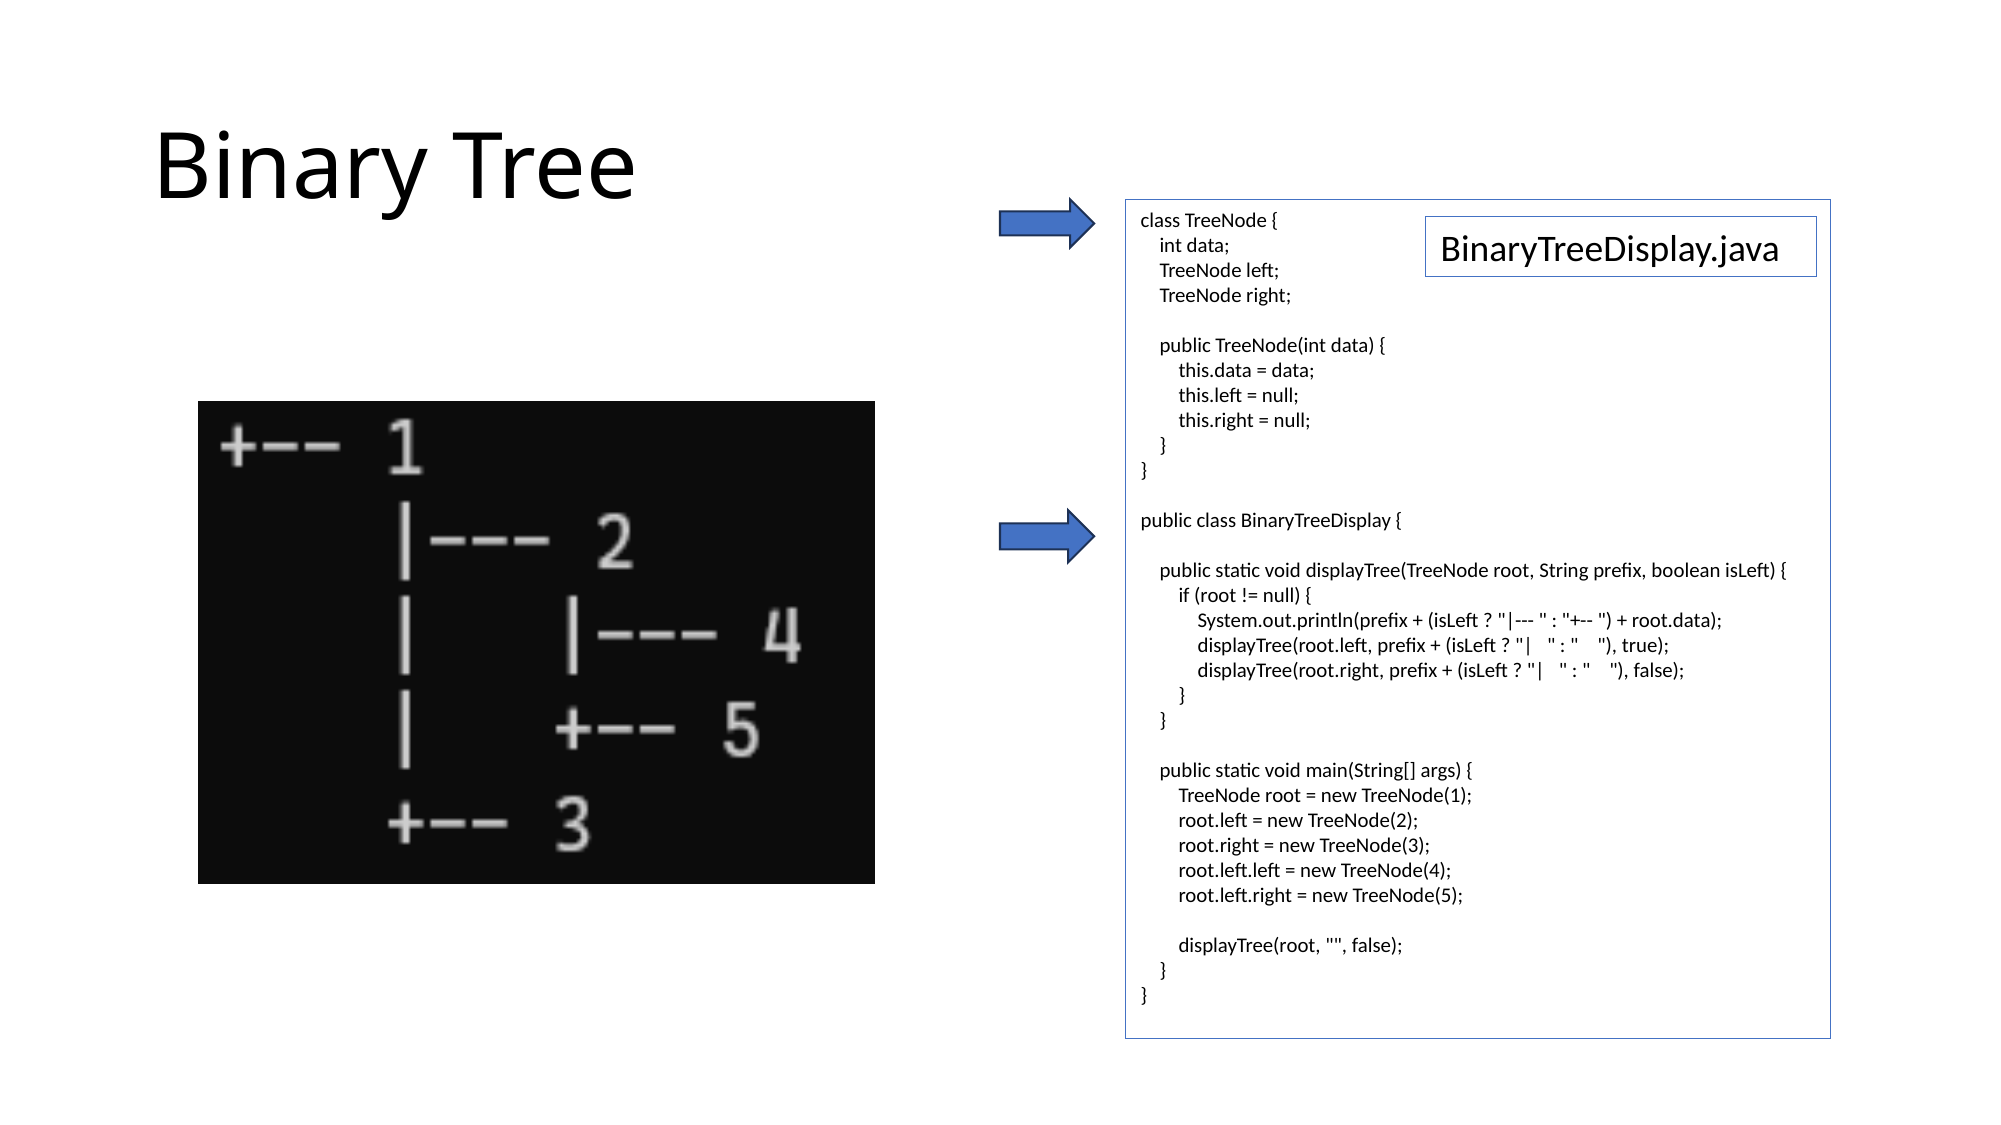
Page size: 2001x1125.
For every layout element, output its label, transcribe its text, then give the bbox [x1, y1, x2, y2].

text_box [998, 196, 1096, 250]
text_box class TreeNode { int data; TreeNode left; TreeNode right; public TreeNode(int data) { this.data = data; this.left = null; this.right = null; } } public class BinaryTreeDisplay { public static void displayTree(TreeNode root, String prefix, boolean isLeft) { if (root != null) { System.out.println(prefix + (isLeft ? "|--- " : "+-- ") + root.data); displayTree(root.left, prefix + (isLeft ? "| " : " "), true); displayTree(root.right, prefix + (isLeft ? "| " : " "), false); } } public static void main(String[] args) { TreeNode root = new TreeNode(1); root.left = new TreeNode(2); root.right = new TreeNode(3); root.left.left = new TreeNode(4); root.left.right = new TreeNode(5); displayTree(root, "", false); } } [1125, 199, 1831, 1039]
title Binary Tree [137, 59, 1863, 278]
text_box BinaryTreeDisplay.java [1425, 216, 1817, 277]
text_box [998, 507, 1096, 565]
picture [198, 401, 875, 884]
